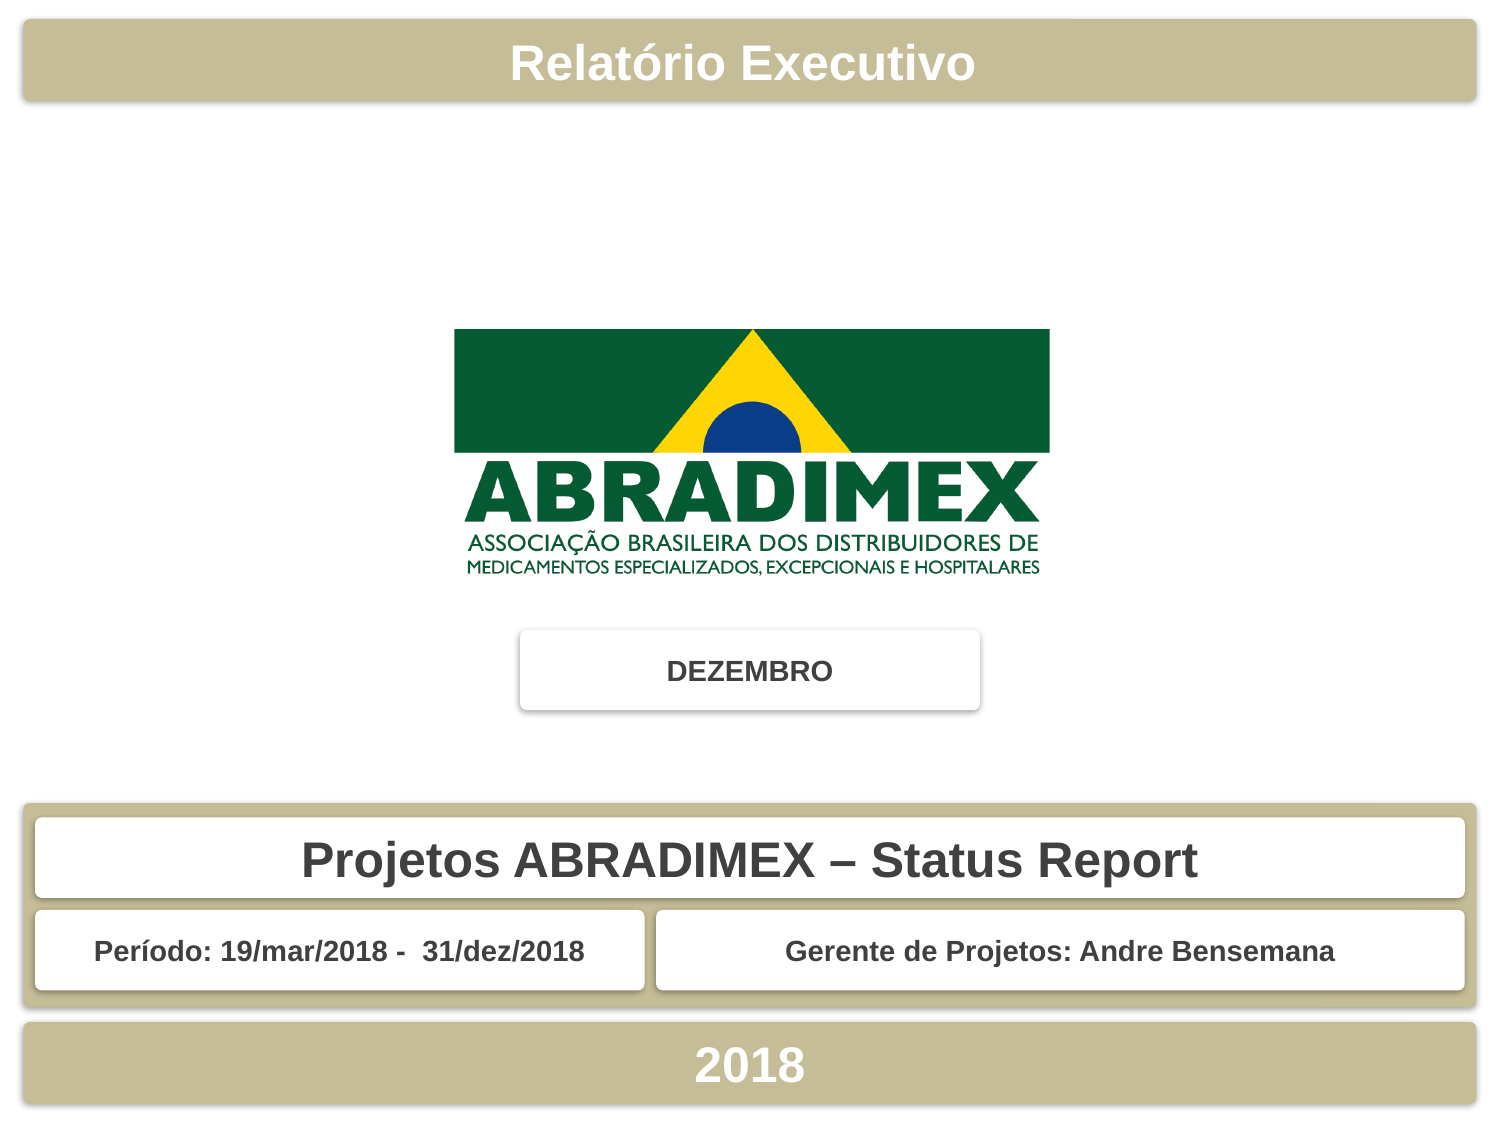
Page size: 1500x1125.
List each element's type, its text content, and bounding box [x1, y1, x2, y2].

table_cell [30, 820, 1469, 909]
text_box DEZEMBRO [519, 628, 981, 711]
text_box Gerente de Projetos: Andre Bensemana [655, 909, 1466, 992]
picture [435, 302, 1064, 607]
text_box 2018 [22, 1021, 1478, 1105]
text_box Período: 19/mar/2018 - 31/dez/2018 [34, 909, 646, 992]
text_box [22, 802, 1478, 1009]
text_box Projetos ABRADIMEX – Status Report [34, 816, 1466, 899]
text_box Relatório Executivo [22, 18, 1478, 102]
